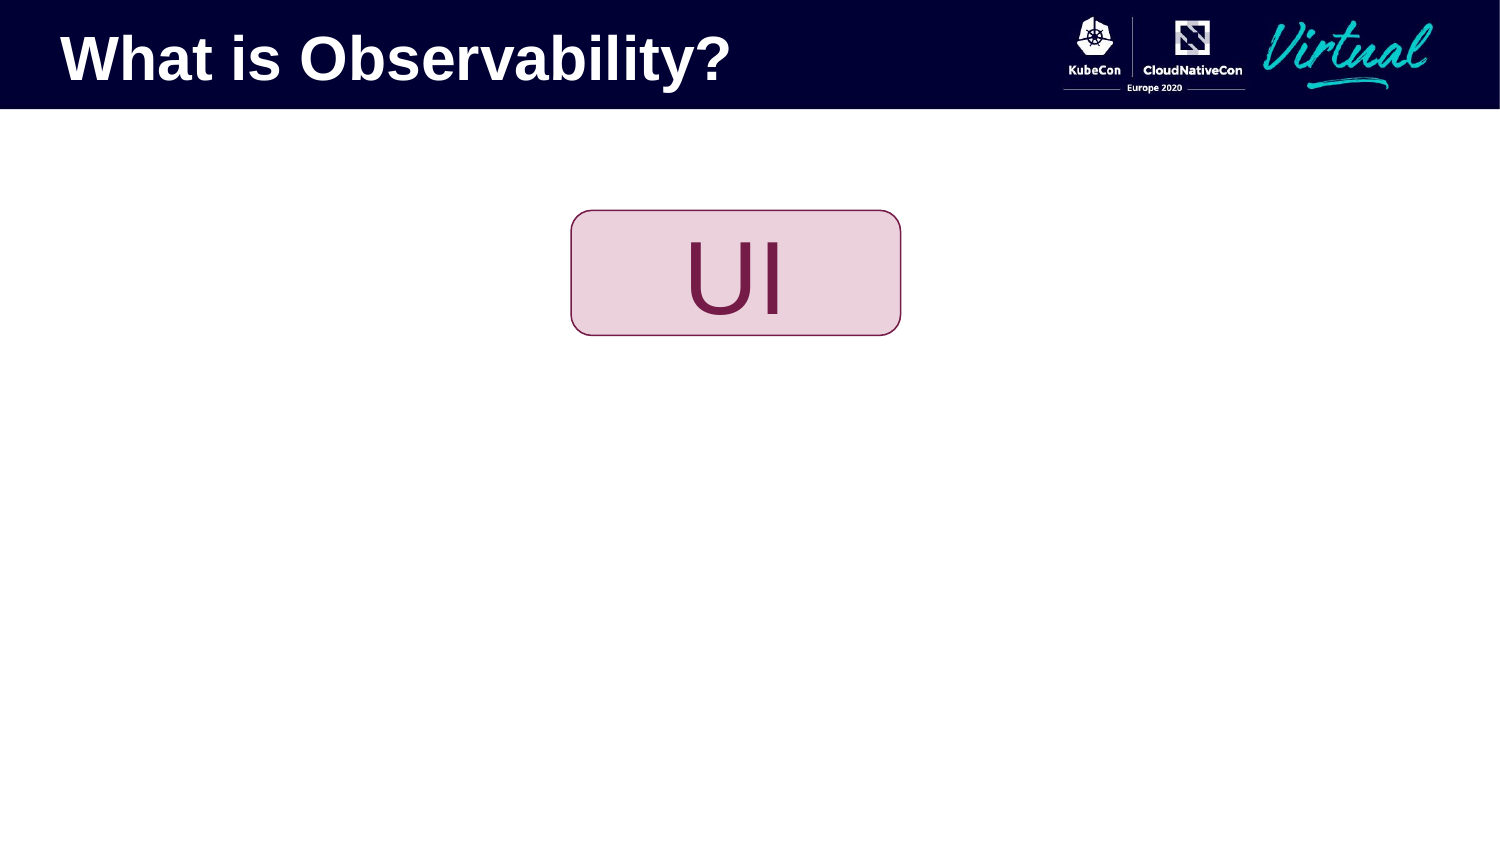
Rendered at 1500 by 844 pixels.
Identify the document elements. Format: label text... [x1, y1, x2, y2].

picture [0, 0, 1500, 844]
text_box What is Observability? [49, 0, 1344, 142]
text_box UI [571, 210, 901, 336]
